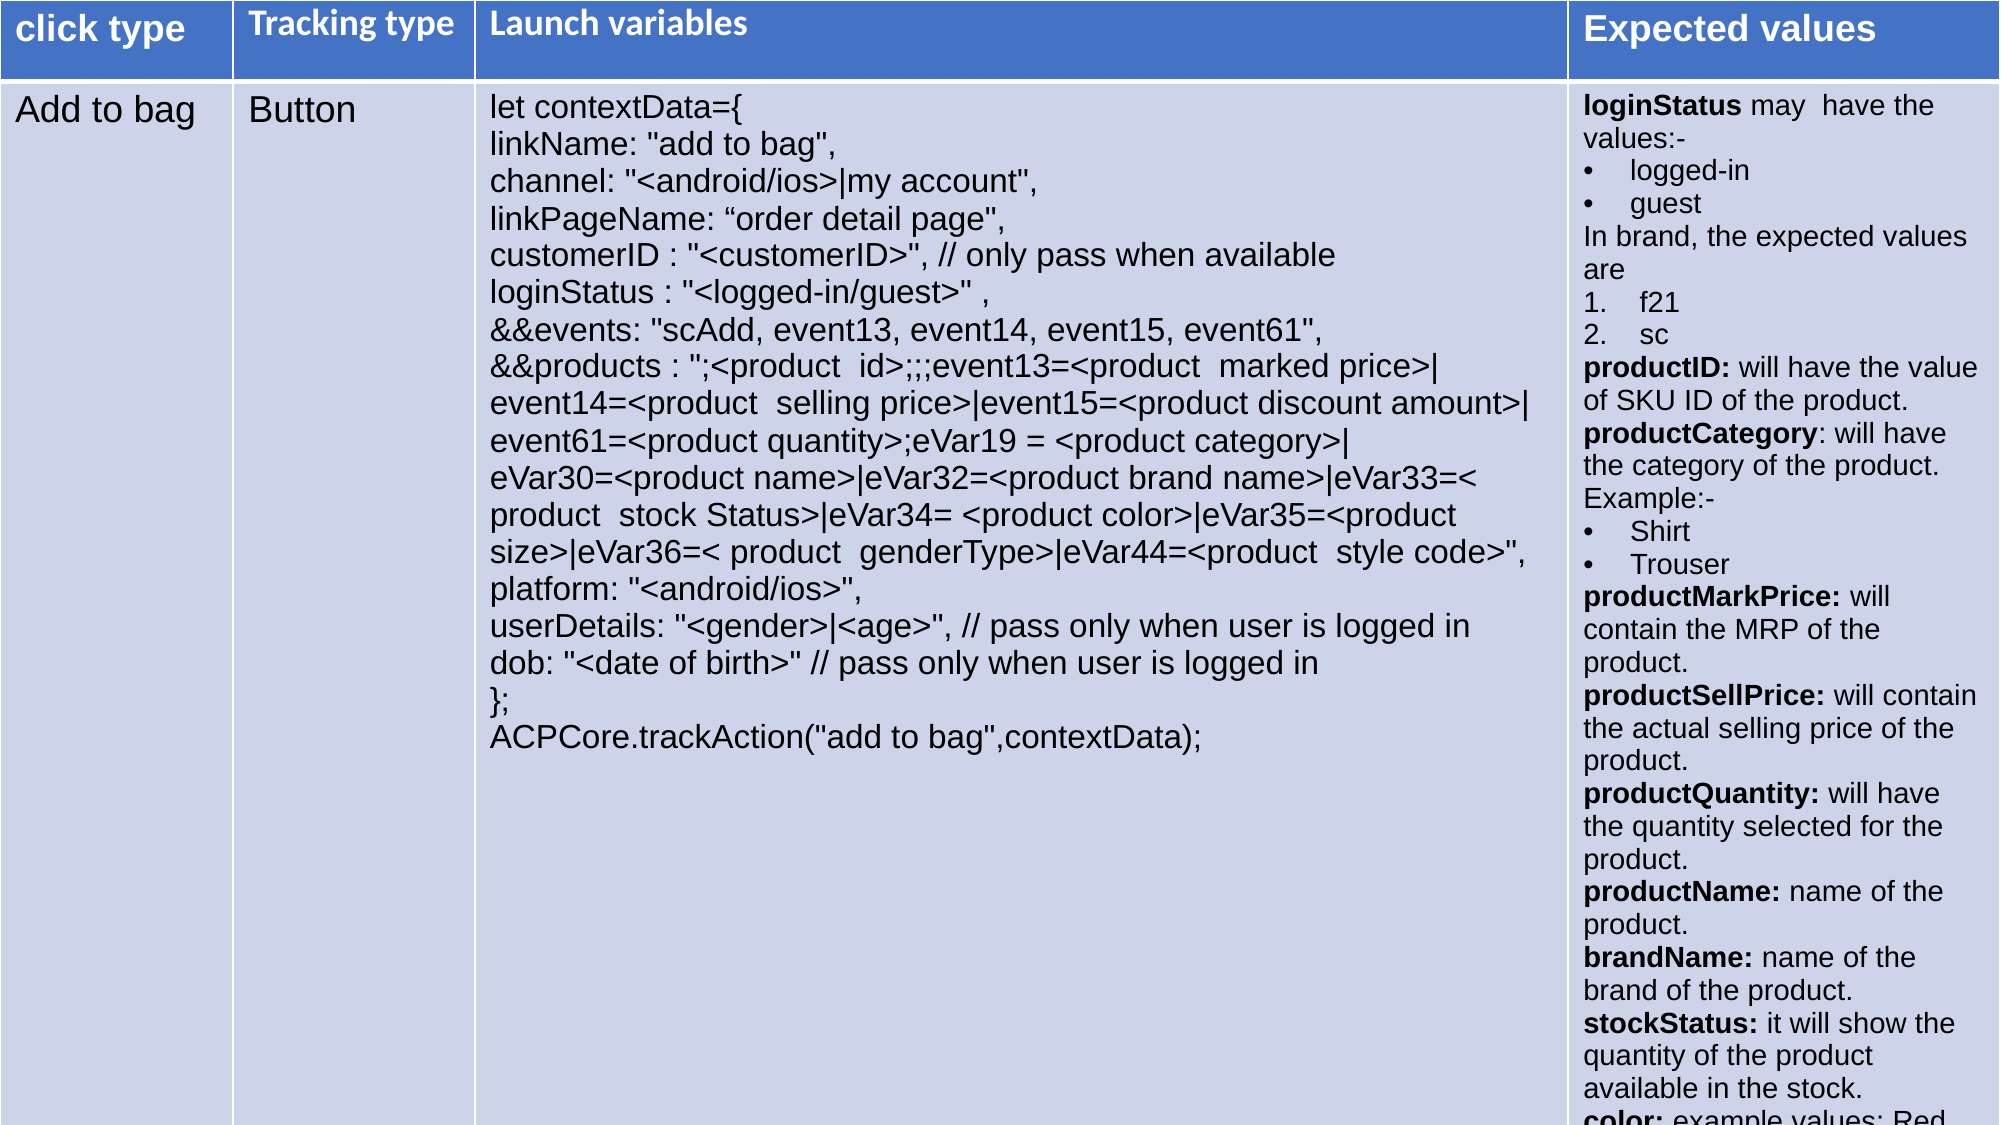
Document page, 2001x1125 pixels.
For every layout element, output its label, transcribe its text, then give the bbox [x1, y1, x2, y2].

table_cell loginStatus may have the values:- logged-in guest In brand, the expected values are f21 sc productID: will have the value of SKU ID of the product. productCategory: will have the category of the product. Example:- Shirt Trouser productMarkPrice: will contain the MRP of the product. productSellPrice: will contain the actual selling price of the product. productQuantity: will have the quantity selected for the product. productName: name of the product. brandName: name of the brand of the product. stockStatus: it will show the quantity of the product available in the stock. color: example values: Red. size: example values:- 42 L styleCode: will contain the style code of the product. Example value:- PESFONUB236782 productDiscount will have the discount applied on the product. productGenderType Example value:- Female [1569, 84, 1999, 1125]
table_cell Button [234, 84, 474, 1125]
table_cell let contextData={ linkName: "add to bag", channel: "<android/ios>|my account", linkPageName: “order detail page", customerID : "<customerID>", // only pass when available loginStatus : "<logged-in/guest>" , &&events: "scAdd, event13, event14, event15, event61", &&products : ";<product id>;;;event13=<product marked price>|event14=<product selling price>|event15=<product discount amount>|event61=<product quantity>;eVar19 = <product category>|eVar30=<product name>|eVar32=<product brand name>|eVar33=< product stock Status>|eVar34= <product color>|eVar35=<product size>|eVar36=< product genderType>|eVar44=<product style code>", platform: "<android/ios>", userDetails: "<gender>|<age>", // pass only when user is logged in dob: "<date of birth>" // pass only when user is logged in }; ACPCore.trackAction("add to bag",contextData); [476, 84, 1567, 1125]
table_header click type [1, 1, 232, 79]
table_cell Add to bag [1, 84, 232, 1125]
table_header Launch variables [476, 1, 1567, 79]
table_header Expected values [1569, 1, 1999, 79]
table_header Tracking type [234, 1, 474, 79]
